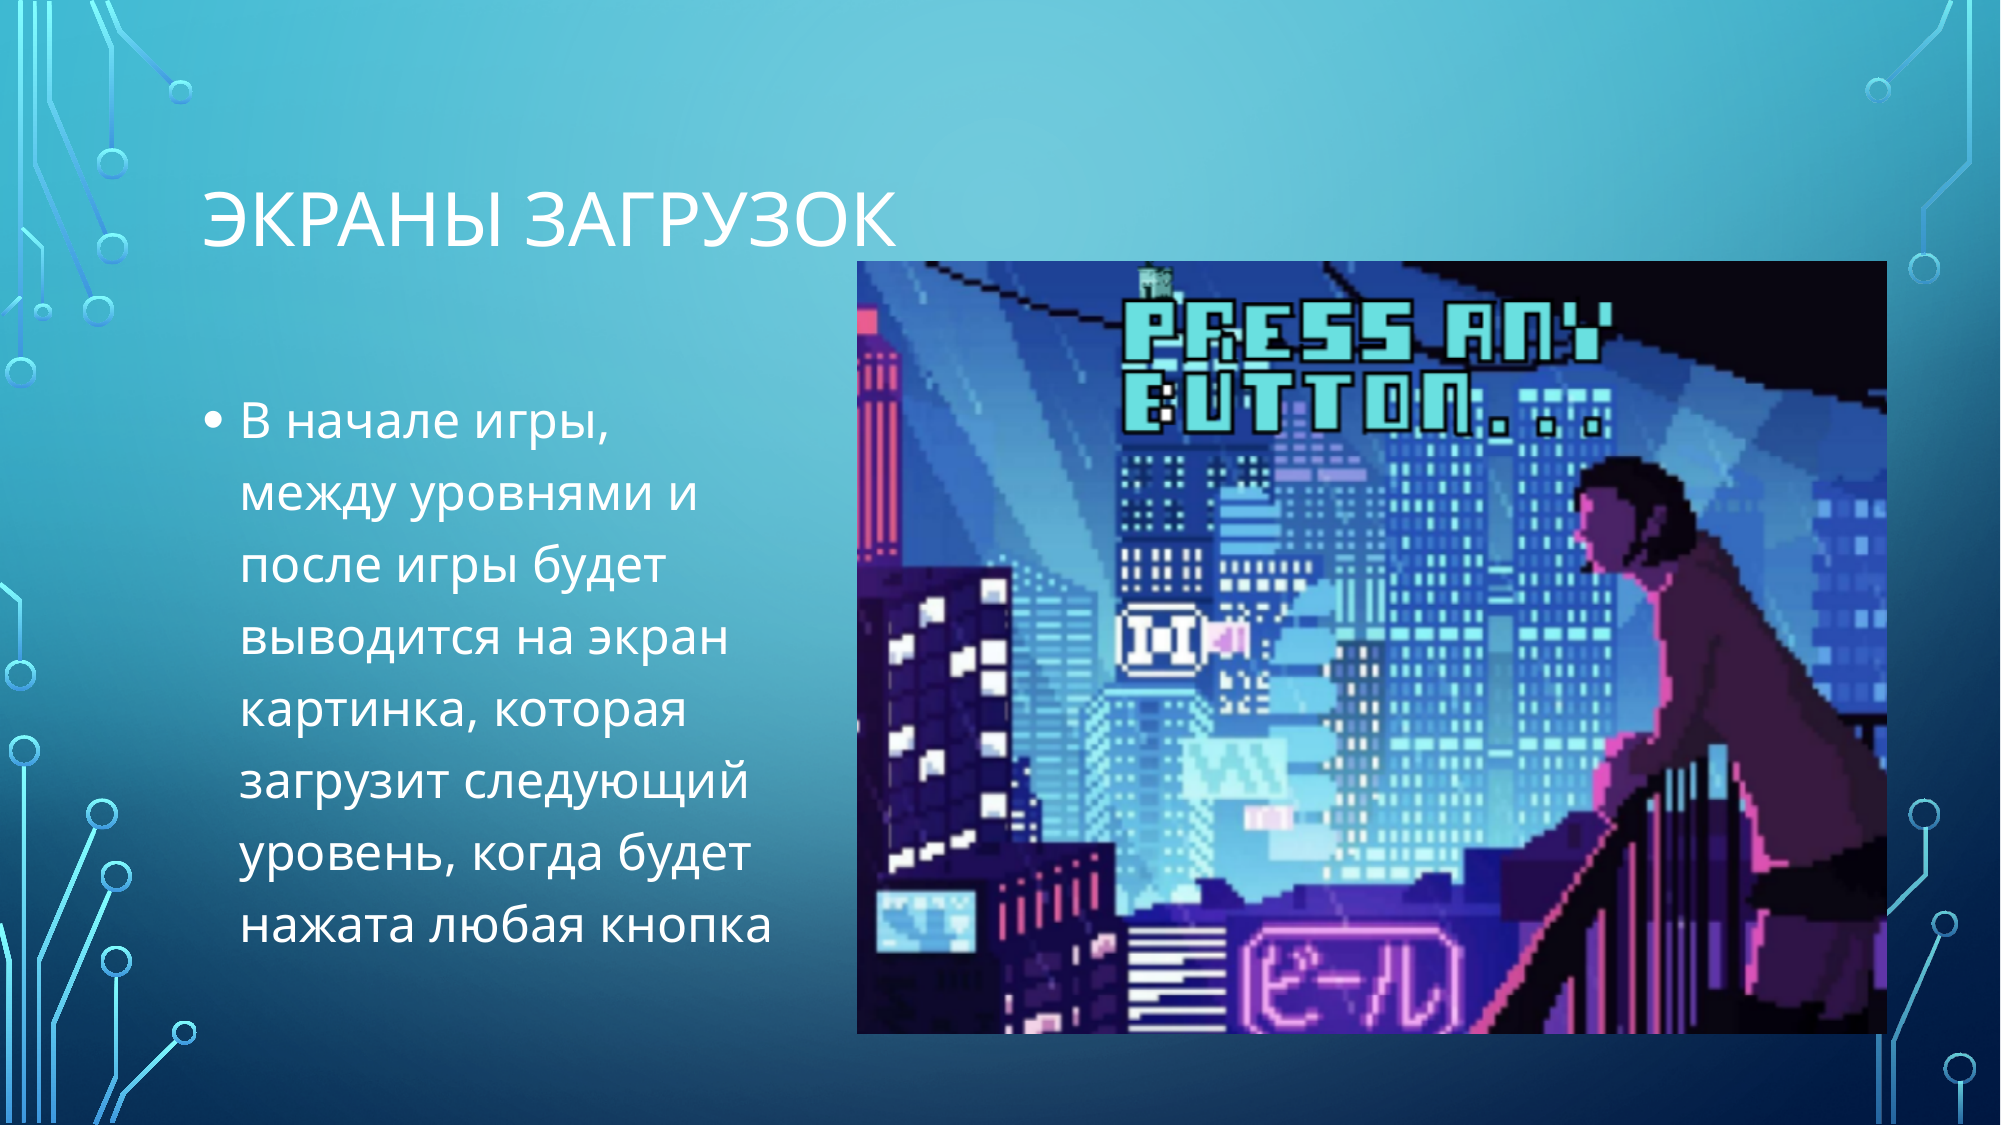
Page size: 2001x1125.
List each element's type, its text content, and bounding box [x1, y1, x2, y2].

picture [857, 261, 1887, 1034]
title Экраны загрузок [187, 101, 1813, 344]
list В начале игры, между уровнями и после игры будет выводится на экран картинка, которая загрузит следующий уровень, когда будет нажата любая кнопка [187, 369, 790, 950]
